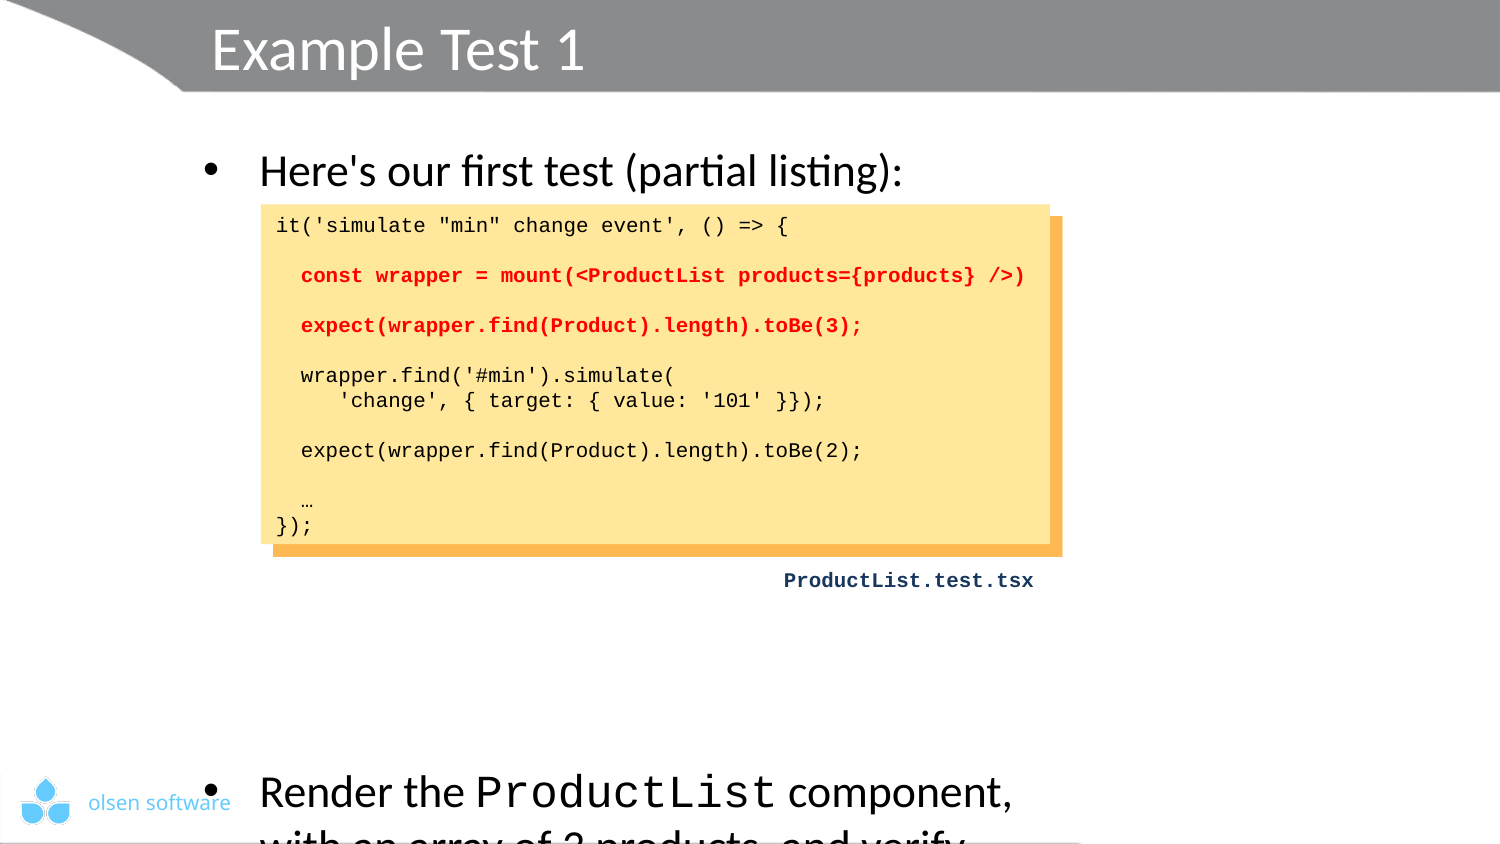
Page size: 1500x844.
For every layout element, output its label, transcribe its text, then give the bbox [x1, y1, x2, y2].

list Here's our first test (partial listing): Render the ProductList component, with an array of 3 products, and verify all 3 products are rendered [188, 133, 1425, 716]
title Example Test 1 [187, 0, 1426, 93]
picture [0, 0, 1500, 844]
text_box ProductList.test.tsx [768, 559, 1049, 599]
text_box it('simulate "min" change event', () => { const wrapper = mount(<ProductList products={products} />) expect(wrapper.find(Product).length).toBe(3); wrapper.find('#min').simulate( 'change', { target: { value: '101' }}); expect(wrapper.find(Product).length).toBe(2); … }); [260, 204, 1050, 545]
